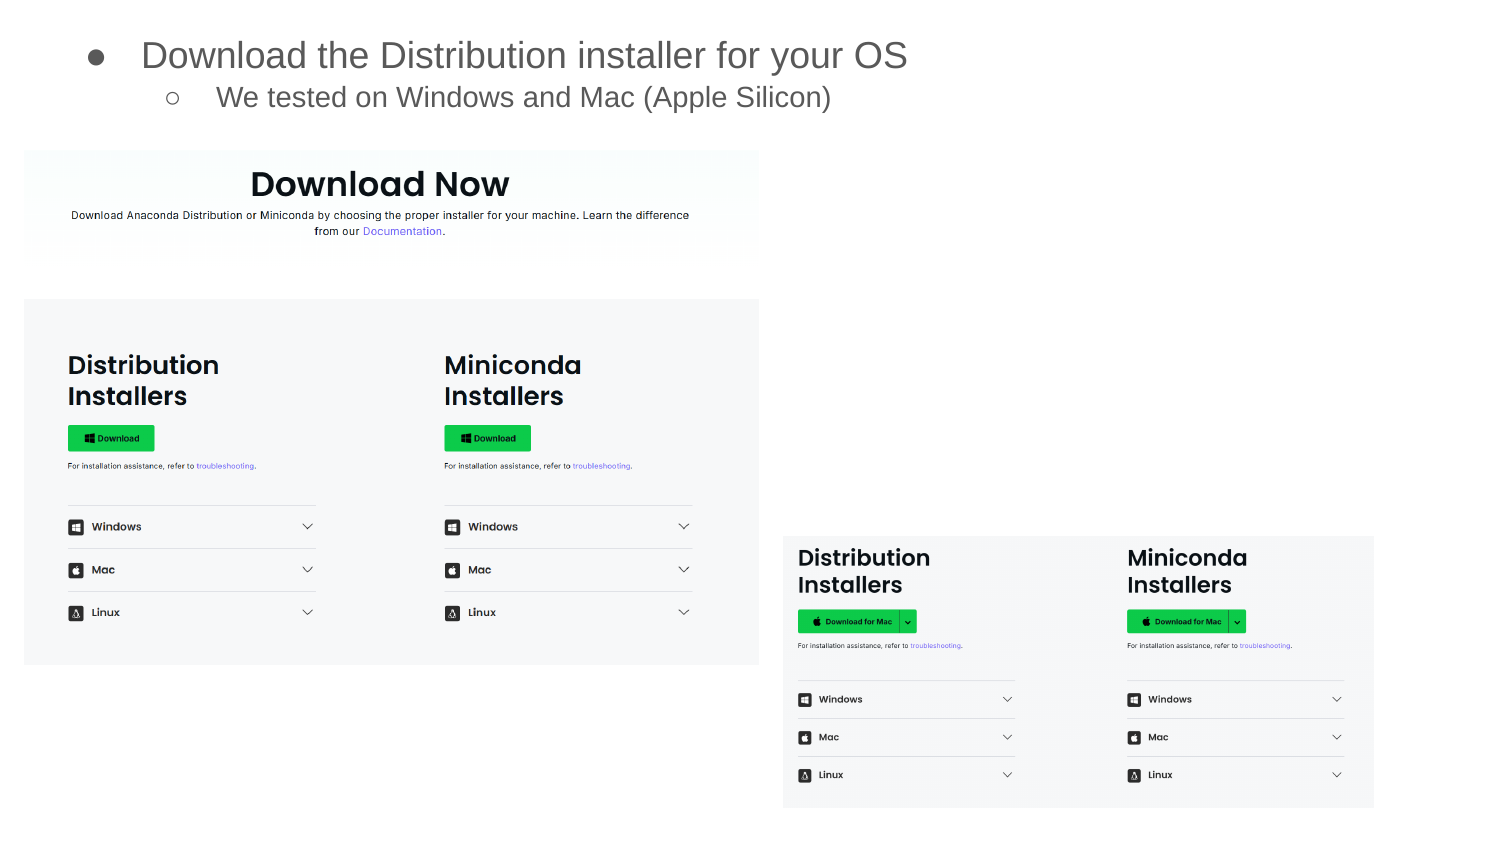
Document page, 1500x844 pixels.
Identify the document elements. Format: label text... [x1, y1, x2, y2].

list Download the Distribution installer for your OS We tested on Windows and Mac (Apple Silicon) [51, 12, 1449, 246]
picture [24, 150, 759, 666]
picture [782, 536, 1375, 808]
